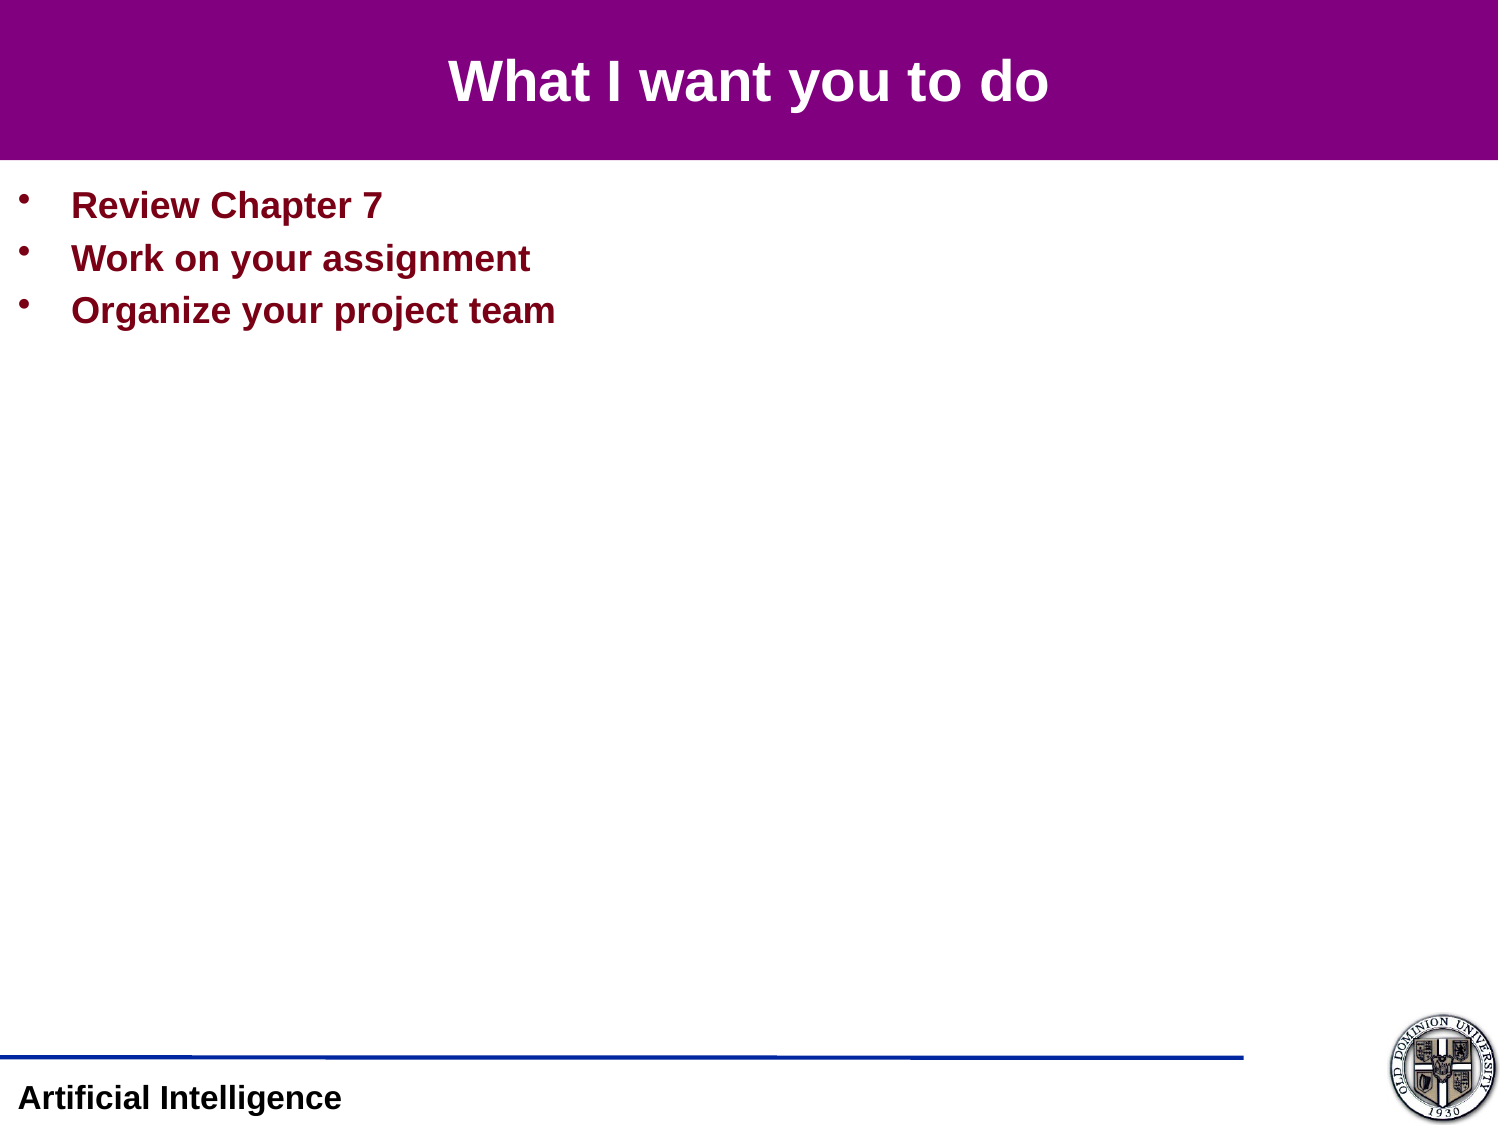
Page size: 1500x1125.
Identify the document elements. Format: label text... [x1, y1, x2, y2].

title What I want you to do [3, 1, 1496, 155]
picture [1387, 1012, 1500, 1125]
list Review Chapter 7 Work on your assignment Organize your project team [3, 173, 1498, 1026]
